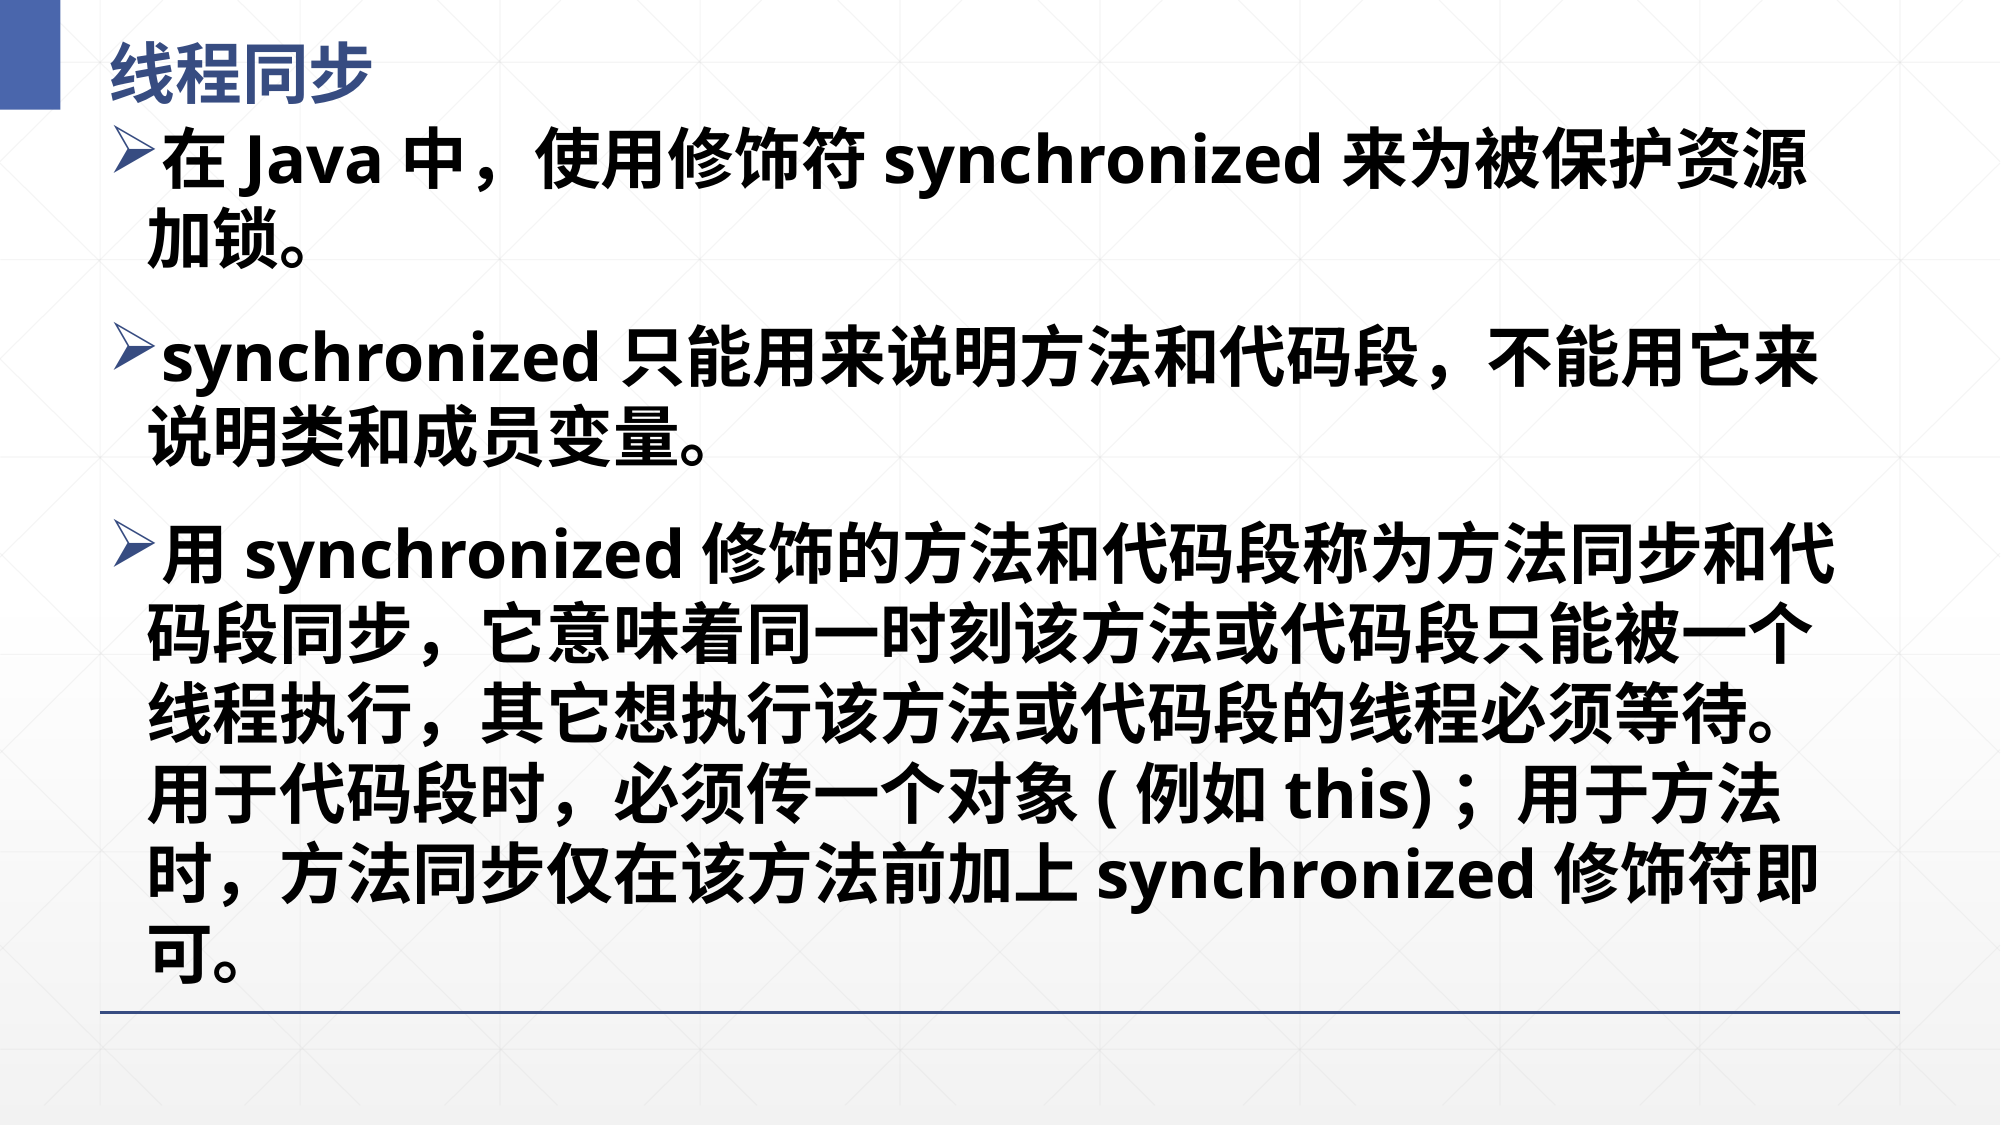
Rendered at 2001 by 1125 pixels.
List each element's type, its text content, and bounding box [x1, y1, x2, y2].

title 线程同步 [93, 0, 948, 109]
list 在Java中，使用修饰符synchronized来为被保护资源加锁。 synchronized只能用来说明方法和代码段，不能用它来说明类和成员变量。 用synchronized修饰的方法和代码段称为方法同步和代码段同步，它意味着同一时刻该方法或代码段只能被一个线程执行，其它想执行该方法或代码段的线程必须等待。用于代码段时，必须传一个对象(例如this)；用于方法时，方法同步仅在该方法前加上synchronized修饰符即可。 [93, 109, 1855, 938]
